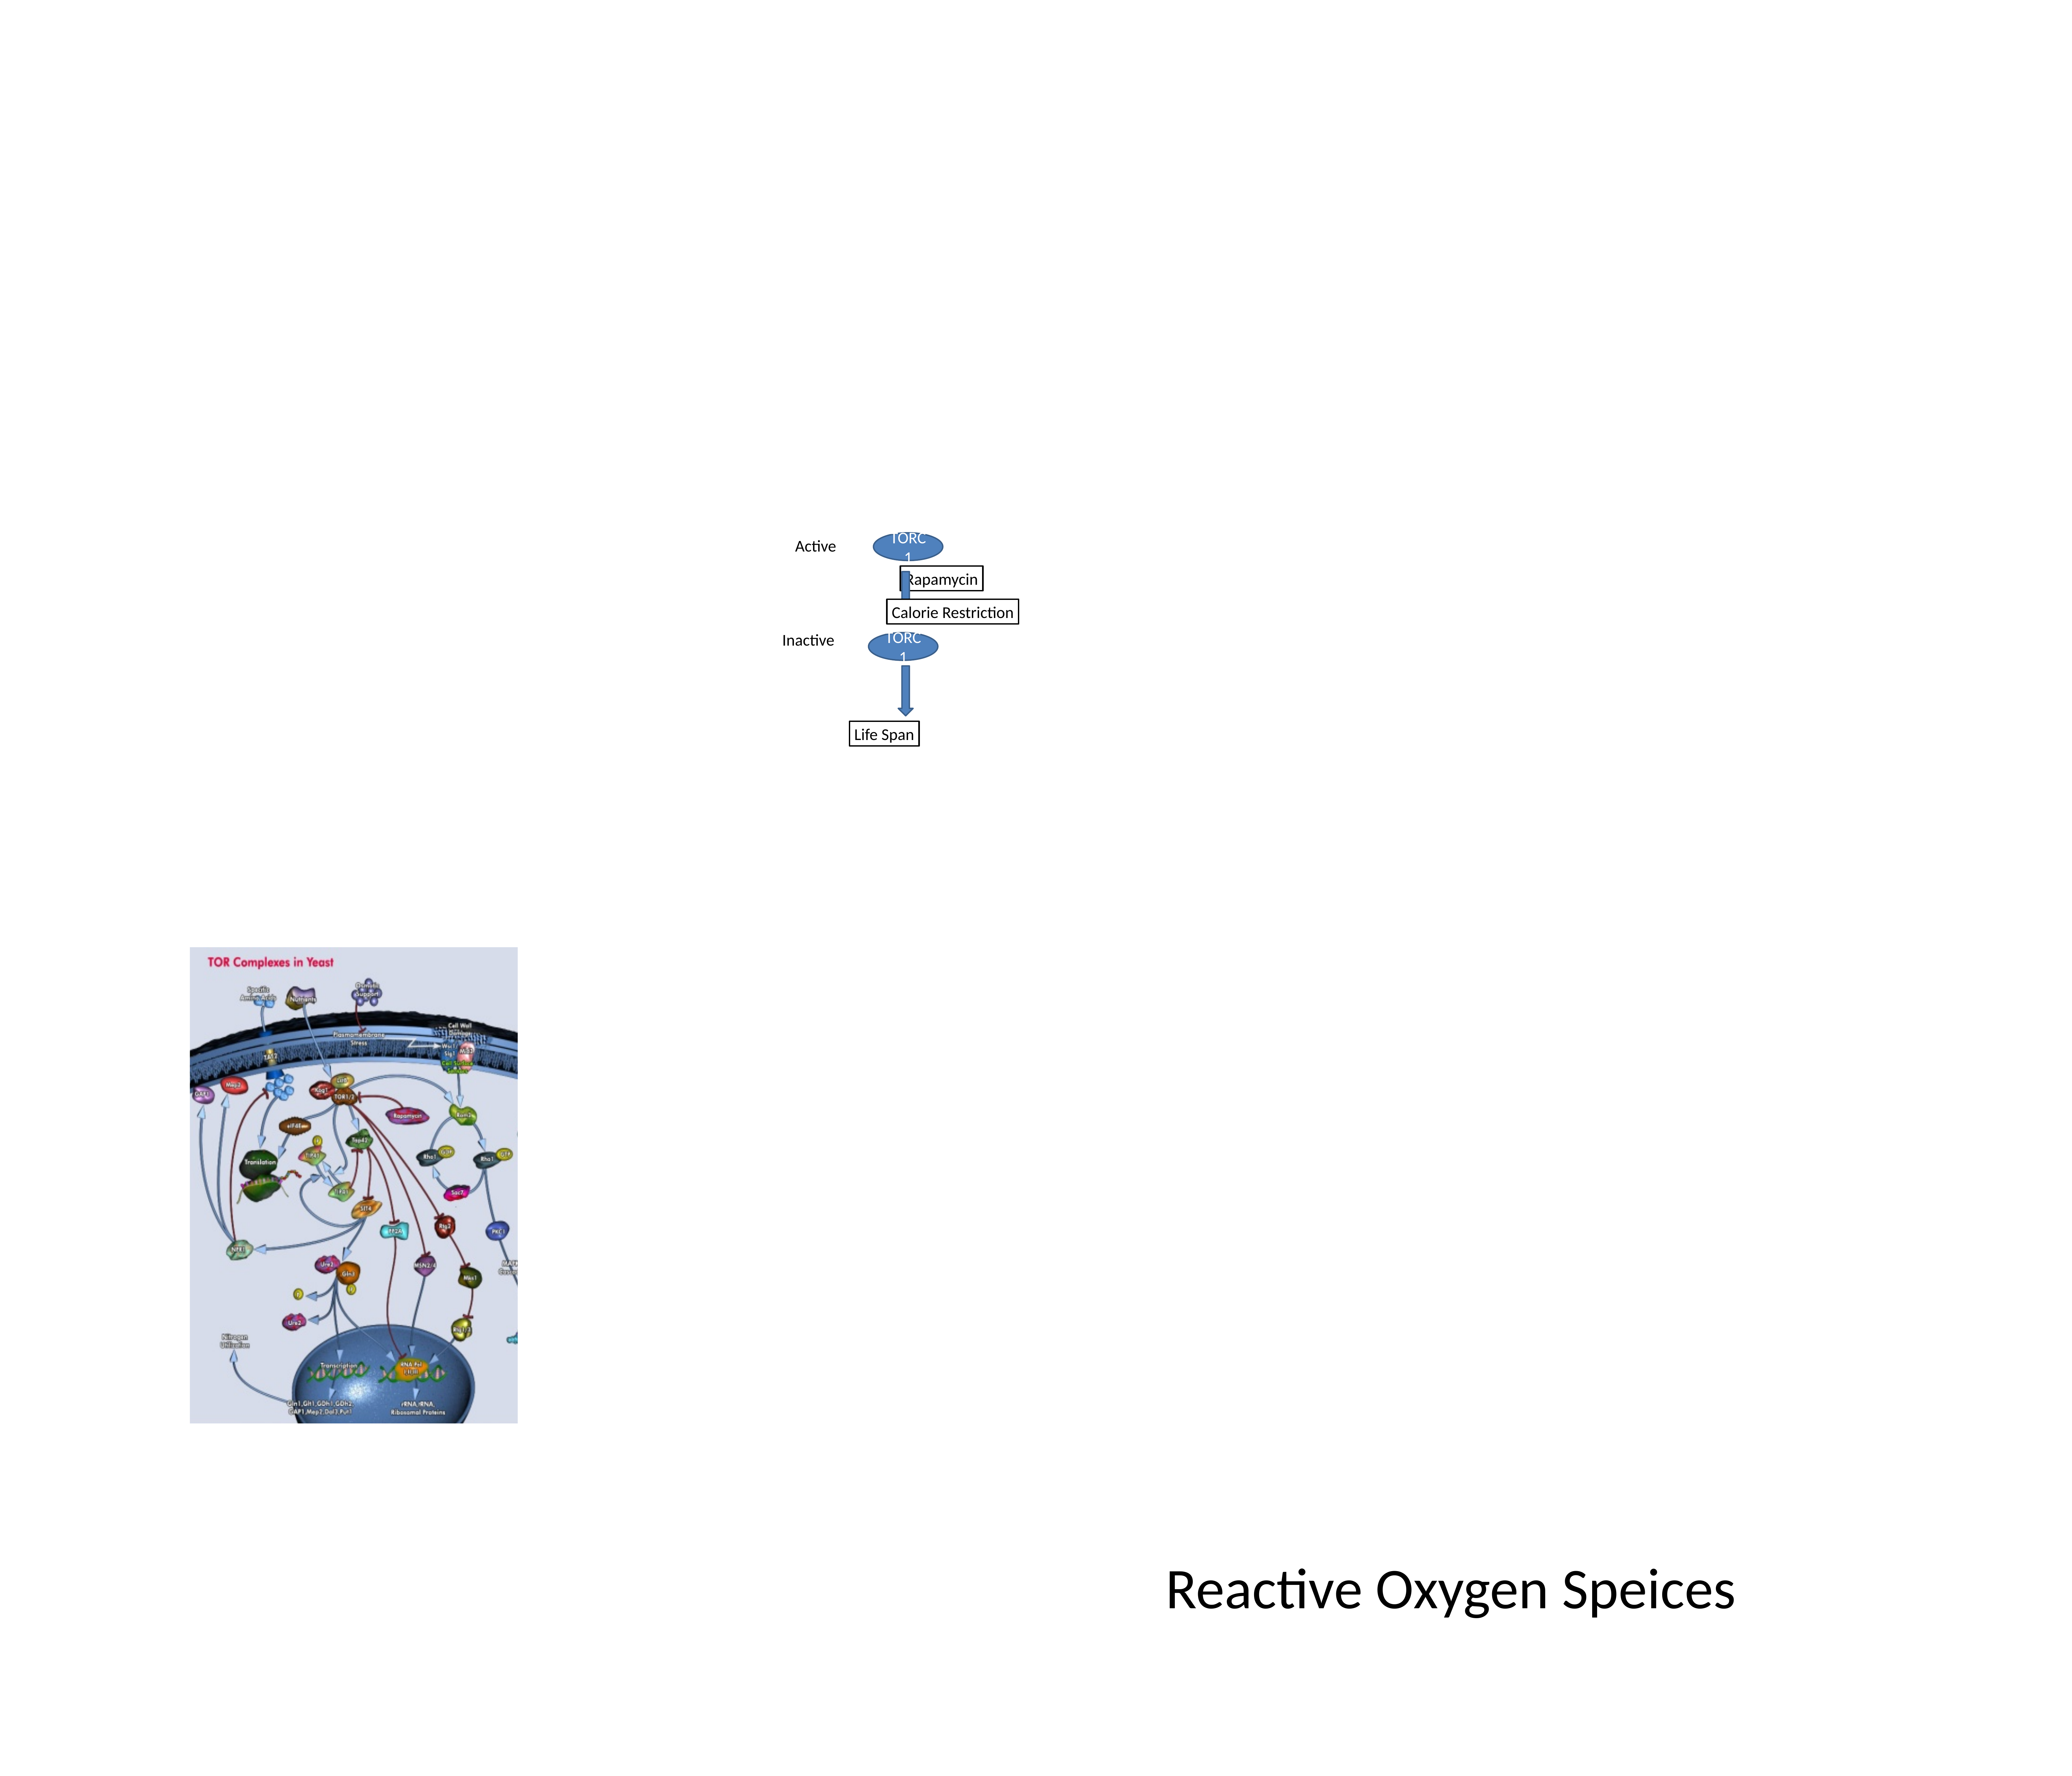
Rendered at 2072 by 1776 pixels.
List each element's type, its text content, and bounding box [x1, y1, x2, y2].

text_box Reactive Oxygen Speices [1143, 1539, 1760, 1632]
picture [190, 947, 518, 1423]
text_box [794, 532, 983, 732]
